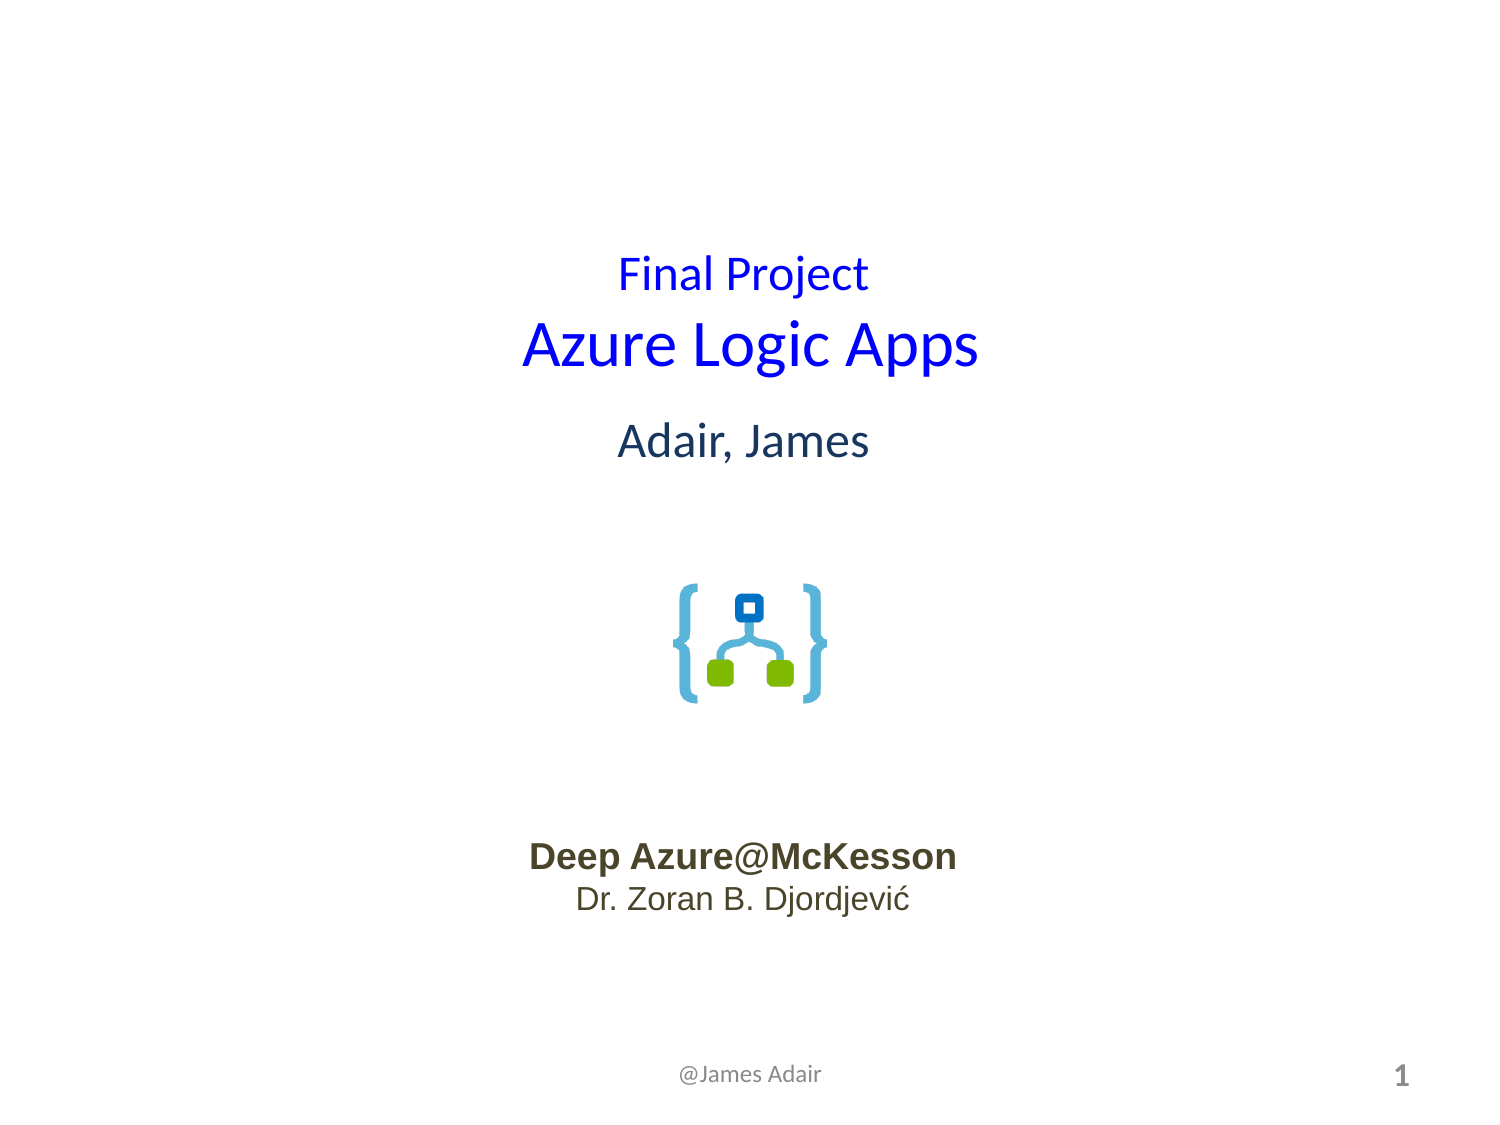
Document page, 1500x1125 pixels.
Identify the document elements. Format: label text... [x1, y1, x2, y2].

slide_number 1 [1074, 1042, 1425, 1103]
footer @James Adair [512, 1042, 988, 1103]
picture [673, 565, 827, 720]
subtitle Adair, James [218, 399, 1269, 500]
title Final Project Azure Logic Apps [106, 200, 1382, 500]
text_box Deep Azure@McKesson Dr. Zoran B. Djordjević [337, 824, 1150, 965]
